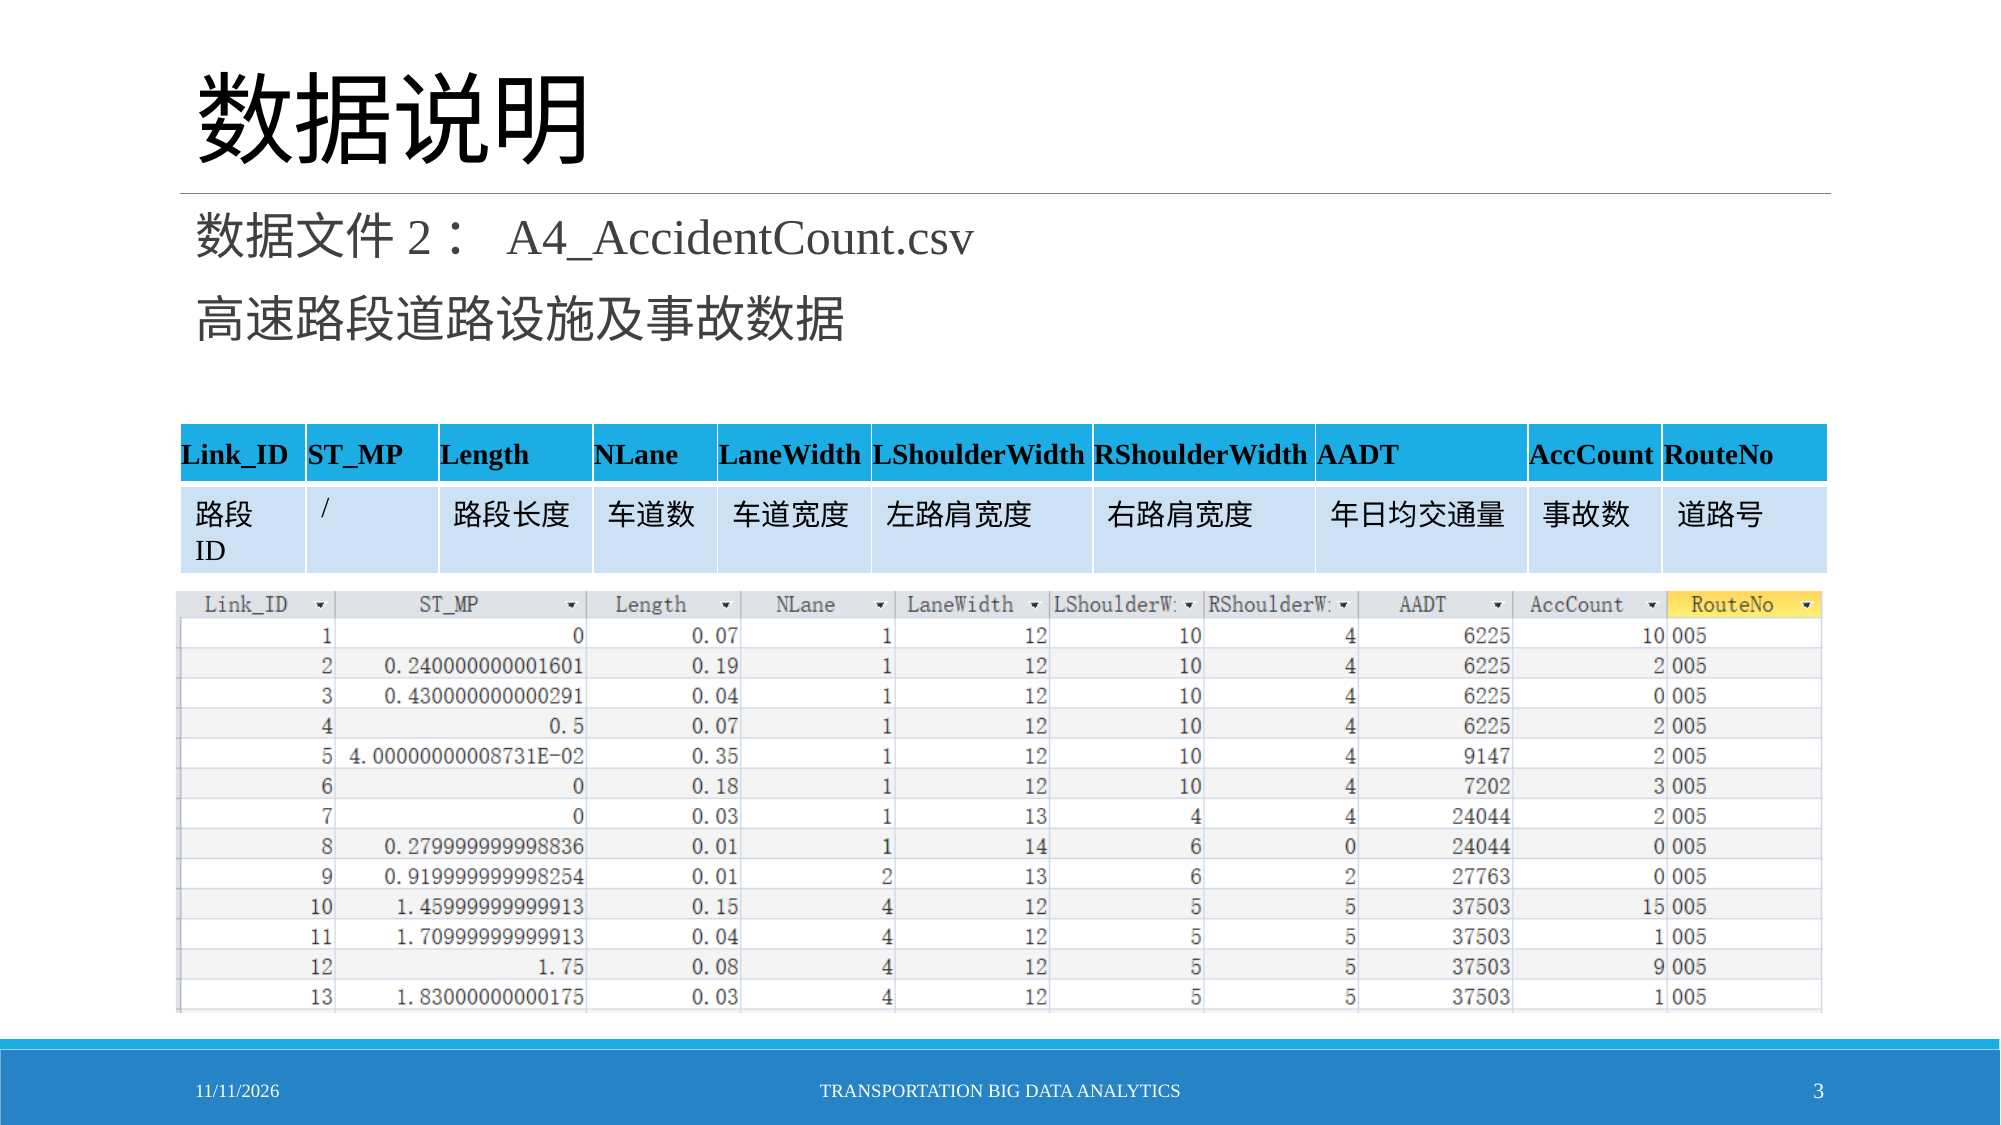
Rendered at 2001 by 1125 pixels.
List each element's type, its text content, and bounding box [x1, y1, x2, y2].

table_header LShoulderWidth [872, 424, 1092, 481]
picture [175, 591, 1825, 1014]
table_header Length [440, 424, 592, 481]
table_cell 事故数 [1529, 487, 1661, 573]
slide_number 3 [1624, 1059, 1840, 1120]
table_header ST_MP [307, 424, 438, 481]
table_cell / [307, 487, 438, 573]
table_cell 车道宽度 [718, 487, 871, 573]
table_header LaneWidth [718, 424, 871, 481]
table_header RShoulderWidth [1094, 424, 1315, 481]
table_cell 右路肩宽度 [1094, 487, 1315, 573]
table_header Link_ID [181, 424, 305, 481]
table_cell 左路肩宽度 [872, 487, 1092, 573]
table_cell 车道数 [594, 487, 717, 573]
table_cell 年日均交通量 [1316, 487, 1527, 573]
footer Transportation Big Data Analytics [604, 1059, 1396, 1120]
table_cell 道路号 [1663, 487, 1827, 573]
table_header NLane [594, 424, 717, 481]
table_header AADT [1316, 424, 1527, 481]
table_header RouteNo [1663, 424, 1827, 481]
table_header AccCount [1529, 424, 1661, 481]
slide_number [180, 1059, 586, 1120]
table_cell 路段长度 [440, 487, 592, 573]
title 数据说明 [180, 20, 1830, 185]
table_cell 路段ID [181, 487, 305, 573]
list 数据文件2：A4_AccidentCount.csv 高速路段道路设施及事故数据 [180, 203, 1830, 399]
